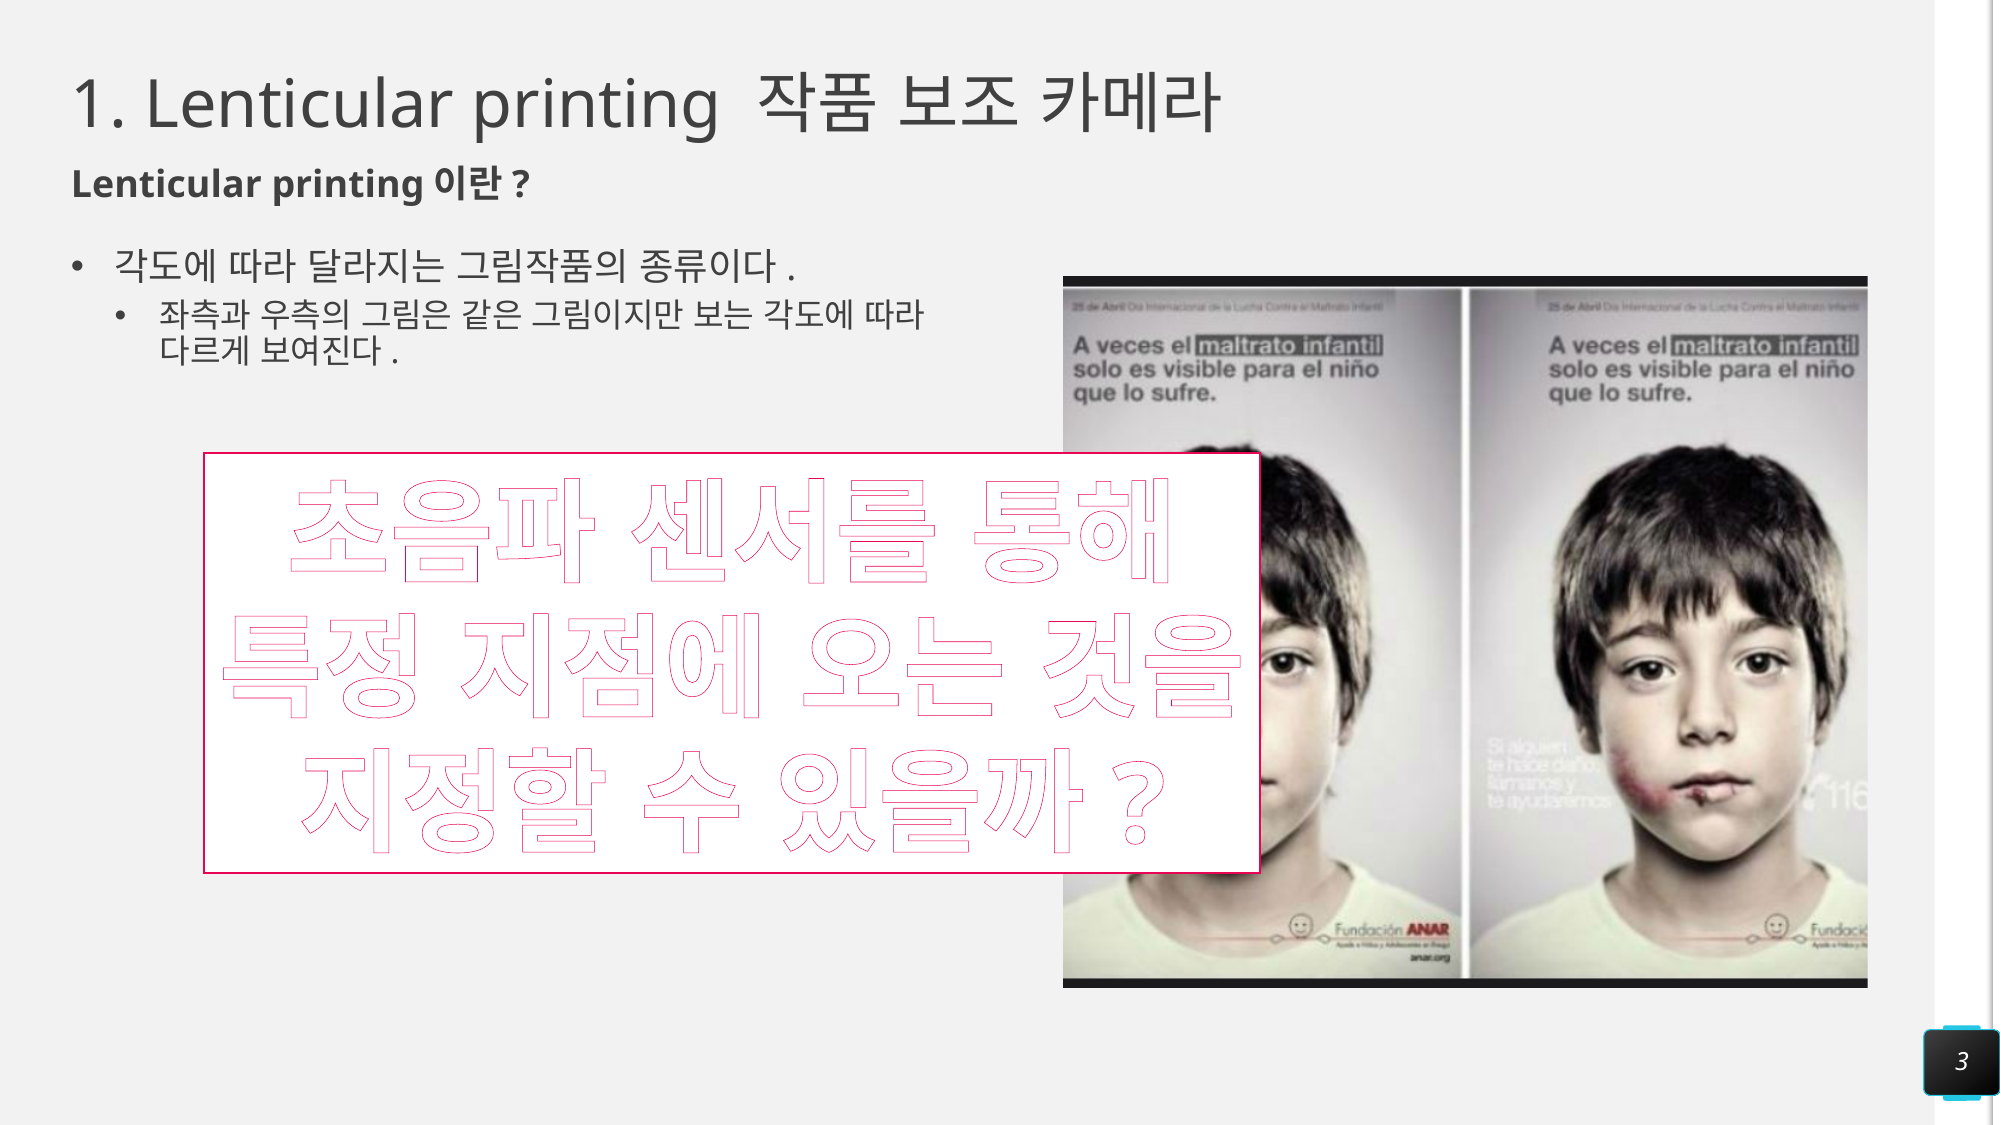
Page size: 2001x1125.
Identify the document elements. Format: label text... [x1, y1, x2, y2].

title 1. Lenticular printing 작품 보조 카메라 [70, 70, 1319, 142]
list 각도에 따라 달라지는 그림작품의 종류이다. 좌측과 우측의 그림은 같은 그림이지만 보는 각도에 따라 다르게 보여진다. [70, 247, 969, 426]
text_box 초음파 센서를 통해 특정 지점에 오는 것을 지정할 수 있을까? [203, 452, 1063, 874]
slide_number 3 [1923, 1029, 2000, 1096]
list Lenticular printing이란? [70, 165, 969, 225]
picture [1063, 276, 1868, 988]
